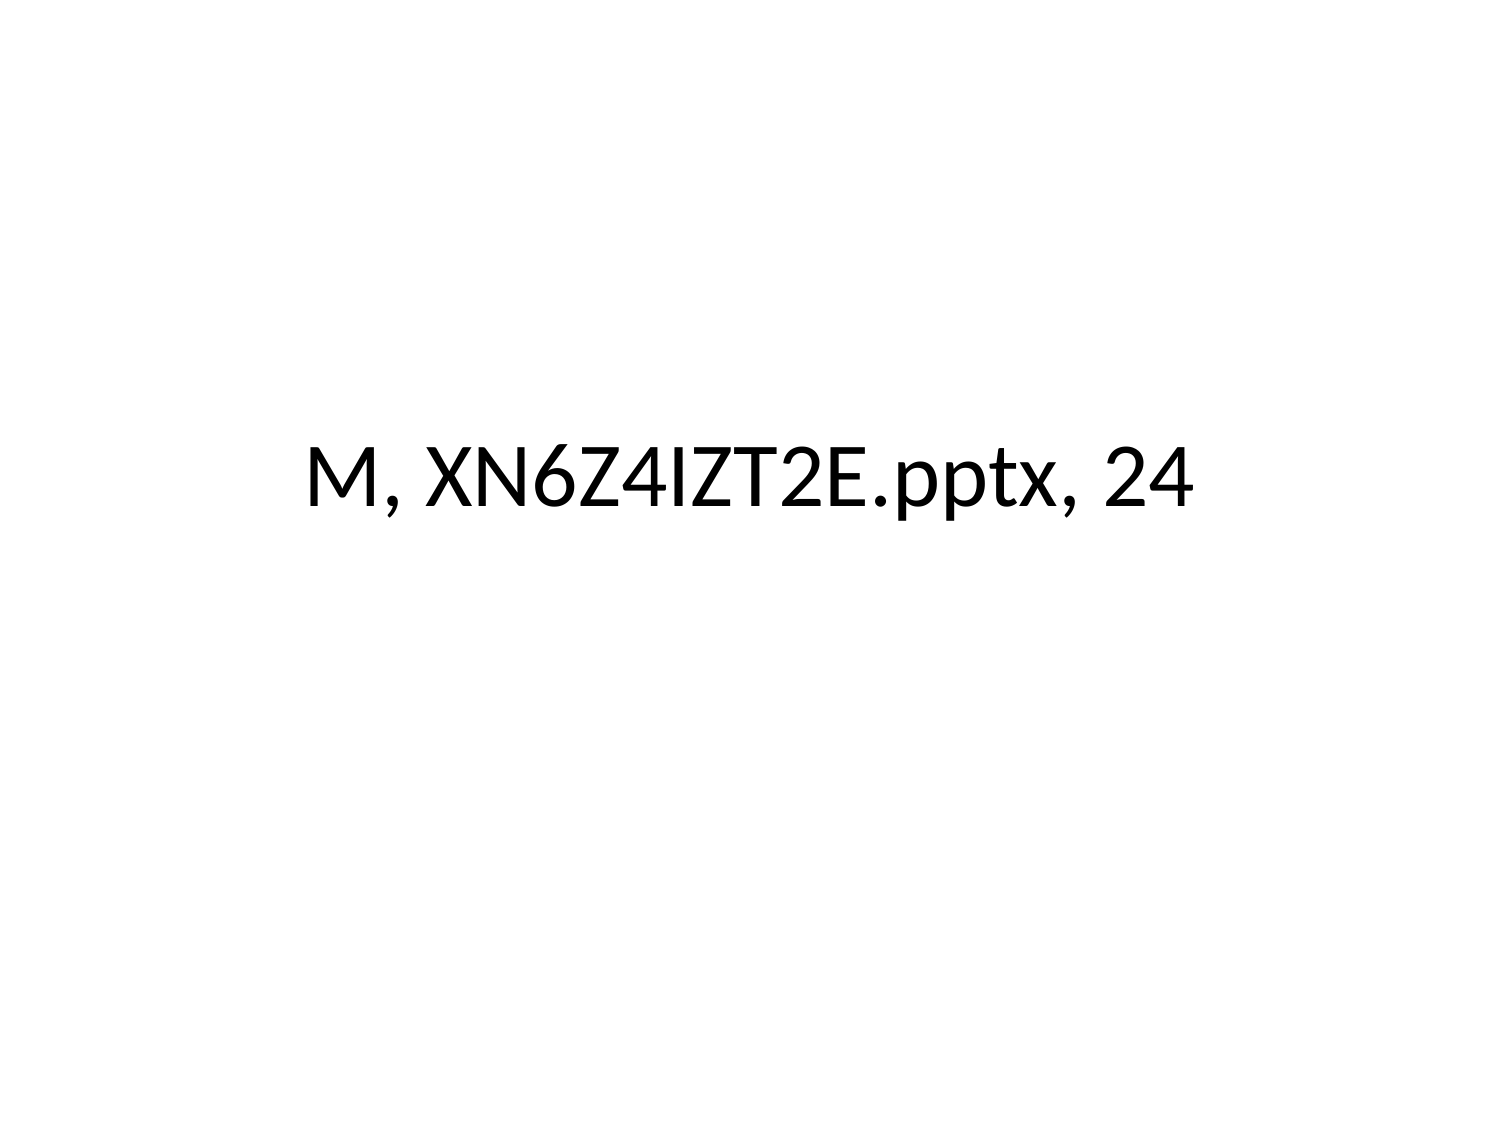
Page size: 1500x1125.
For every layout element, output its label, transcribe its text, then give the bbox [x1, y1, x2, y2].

title M, XN6Z4IZT2E.pptx, 24 [112, 349, 1388, 591]
